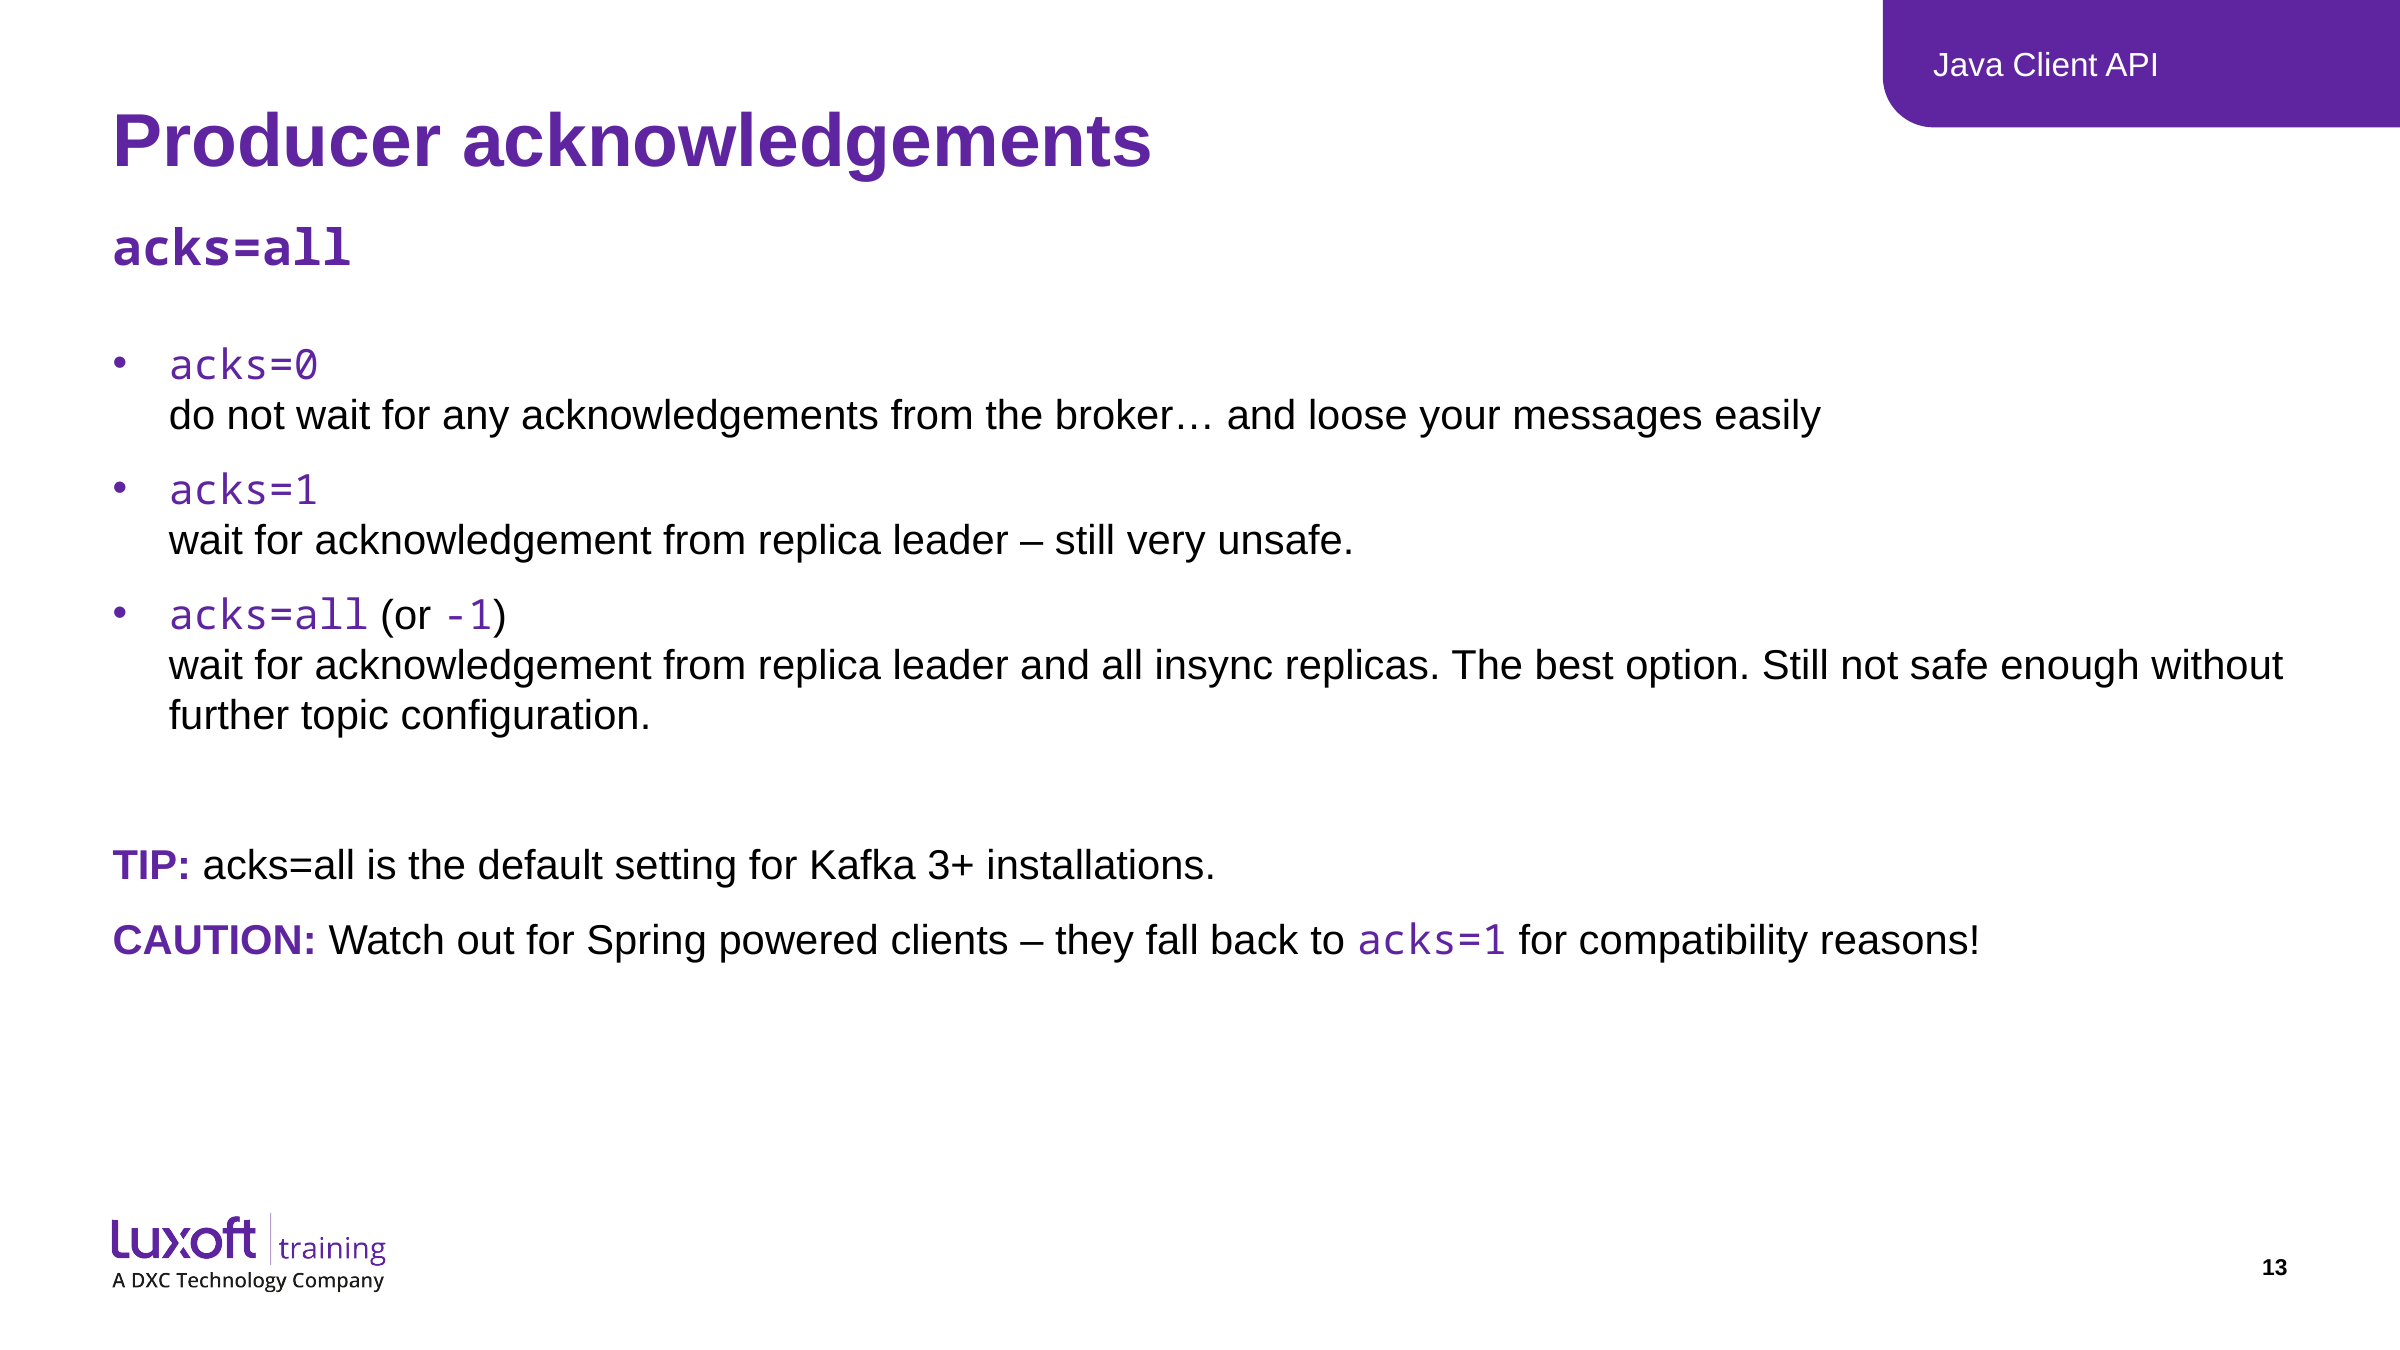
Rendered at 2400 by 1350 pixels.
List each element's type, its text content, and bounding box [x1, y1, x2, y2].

picture [81, 1184, 418, 1323]
list acks=0 do not wait for any acknowledgements from the broker… and loose your messages easily acks=1 wait for acknowledgement from replica leader – still very unsafe. acks=all (or -1) wait for acknowledgement from replica leader and all insync replicas. The best option. Still not safe enough without further topic configuration. TIP: acks=all is the default setting for Kafka 3+ installations. CAUTION: Watch out for Spring powered clients – they fall back to acks=1 for compatibility reasons! [112, 337, 2288, 1178]
list acks=all [112, 215, 1490, 309]
text_box Java Client API [1918, 0, 2365, 128]
title Producer acknowledgements [112, 104, 1862, 216]
